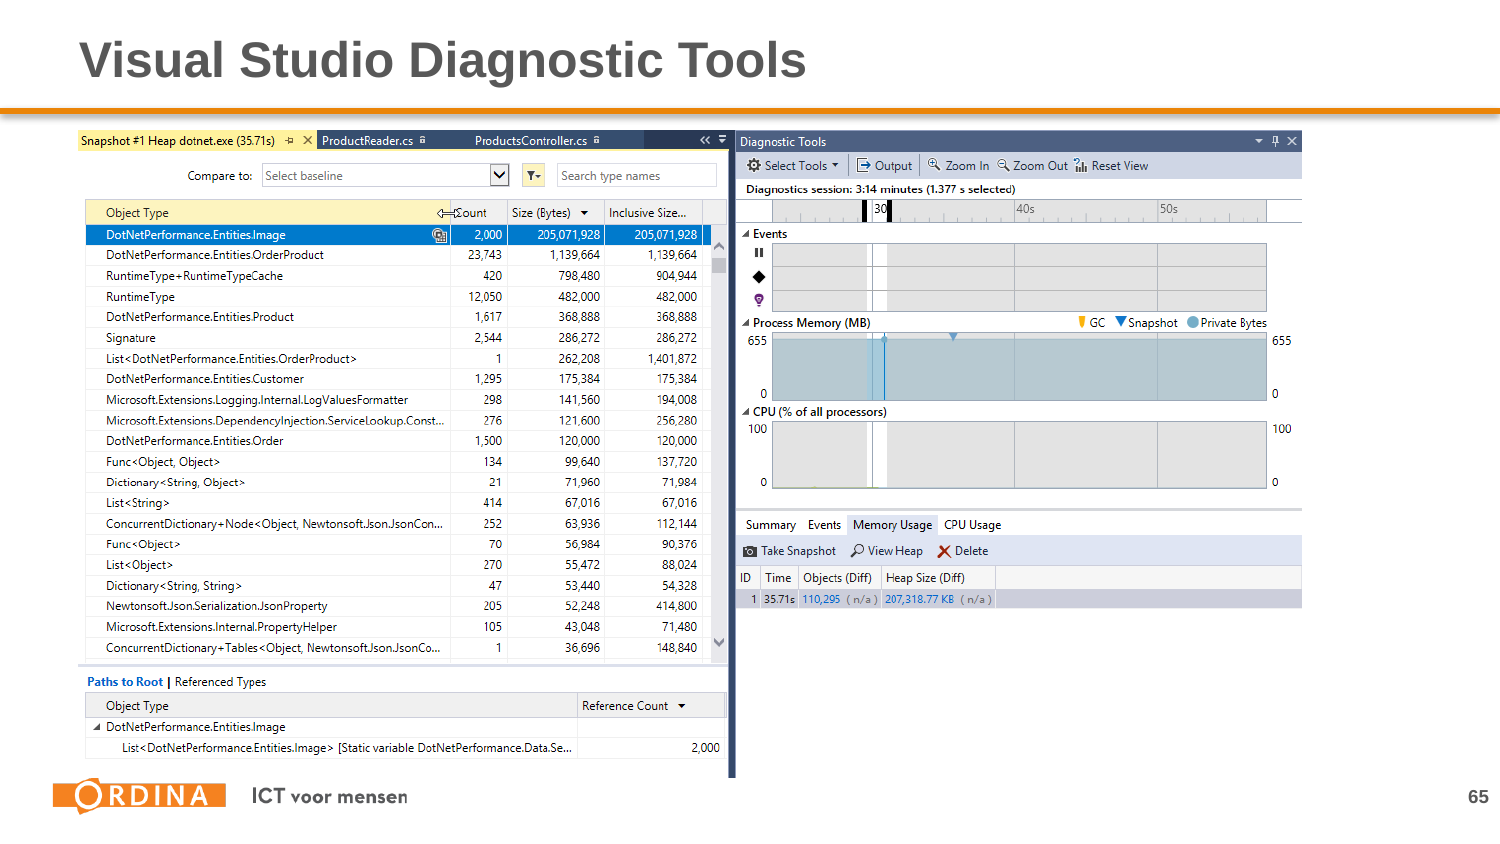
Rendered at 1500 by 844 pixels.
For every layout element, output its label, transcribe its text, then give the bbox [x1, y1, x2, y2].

picture [78, 130, 1302, 779]
title Visual Studio Diagnostic Tools [78, 27, 816, 82]
